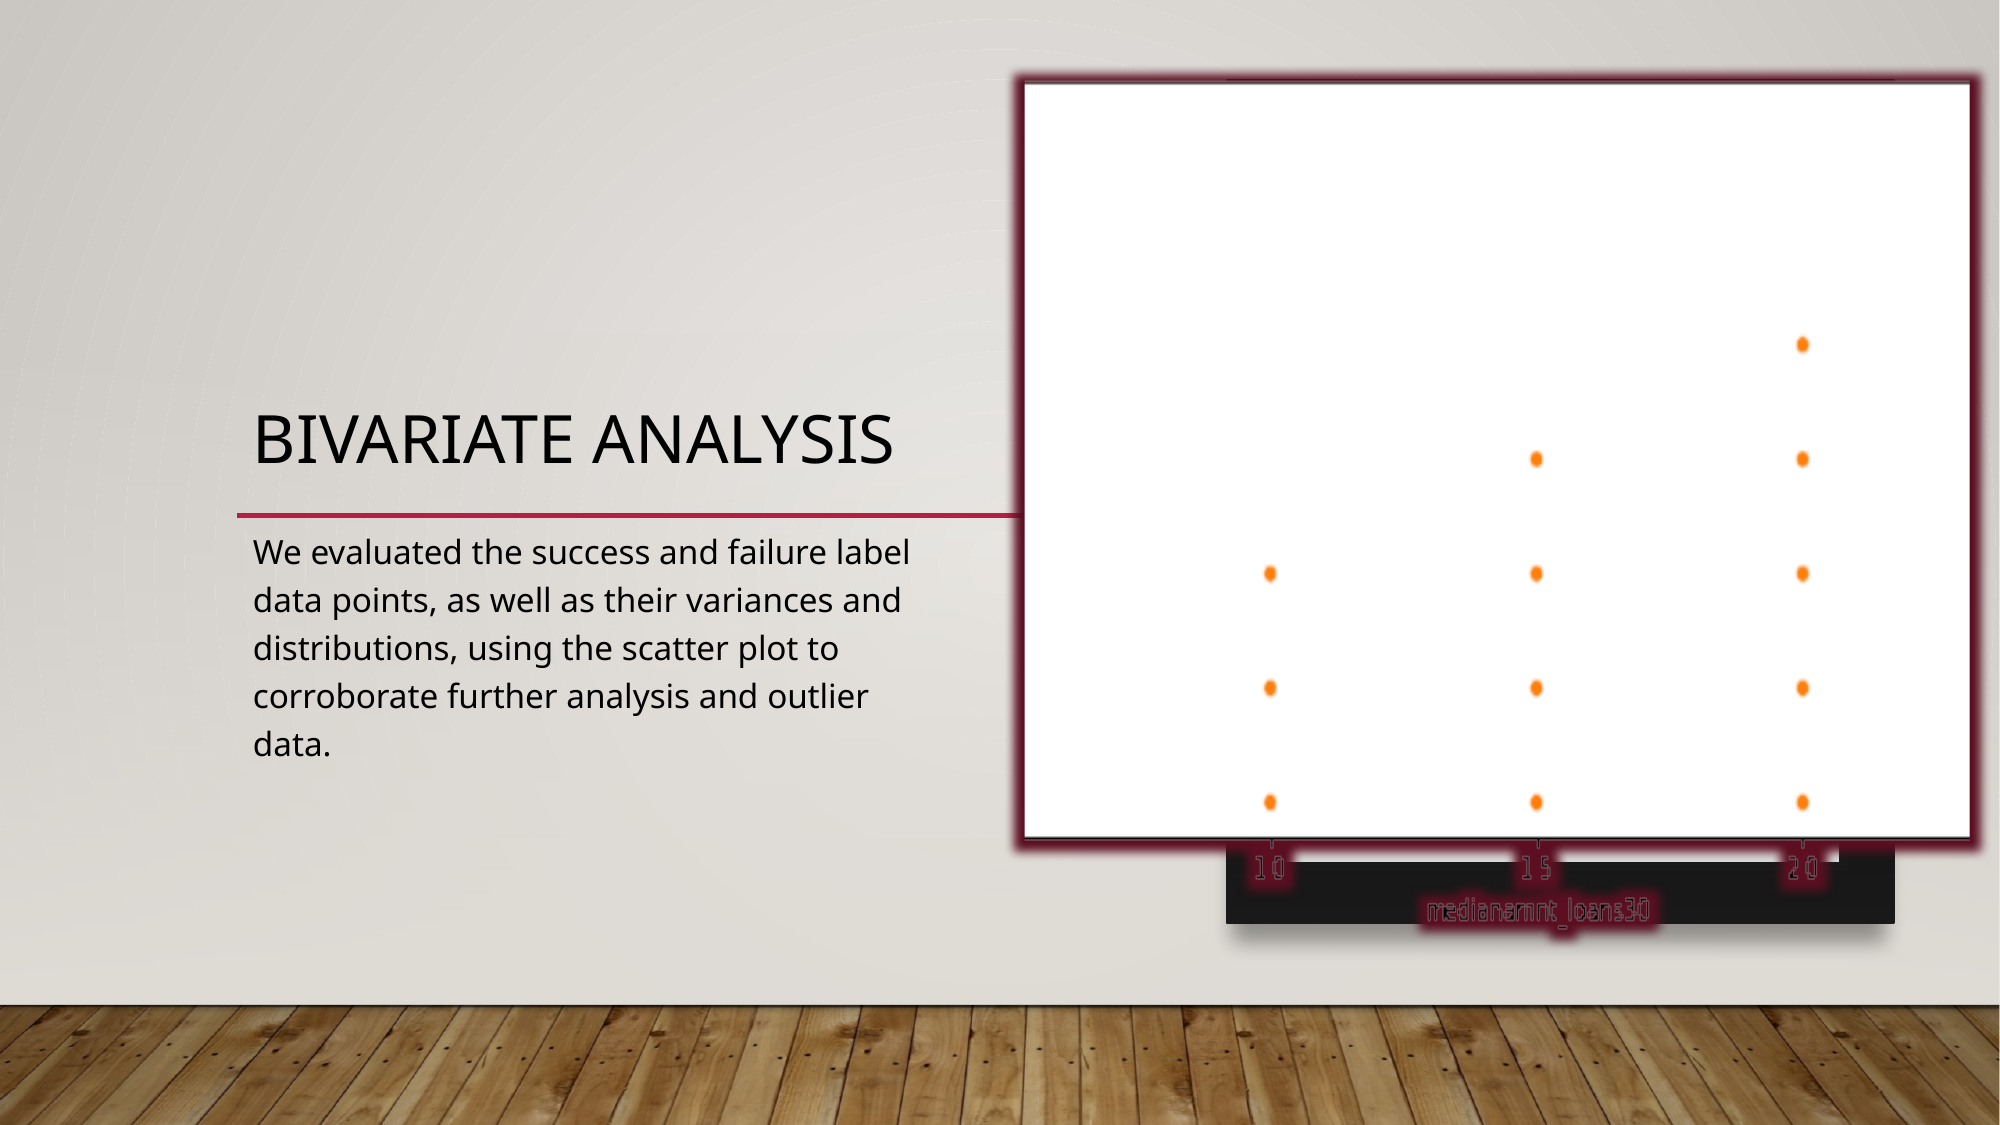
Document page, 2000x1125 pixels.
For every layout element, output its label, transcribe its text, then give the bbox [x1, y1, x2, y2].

list We evaluated the success and failure label data points, as well as their variances and distributions, using the scatter plot to corroborate further analysis and outlier data. [237, 516, 950, 845]
picture [0, 1005, 2000, 1125]
title Bivariate Analysis [237, 185, 1005, 486]
picture [1024, 49, 1970, 963]
